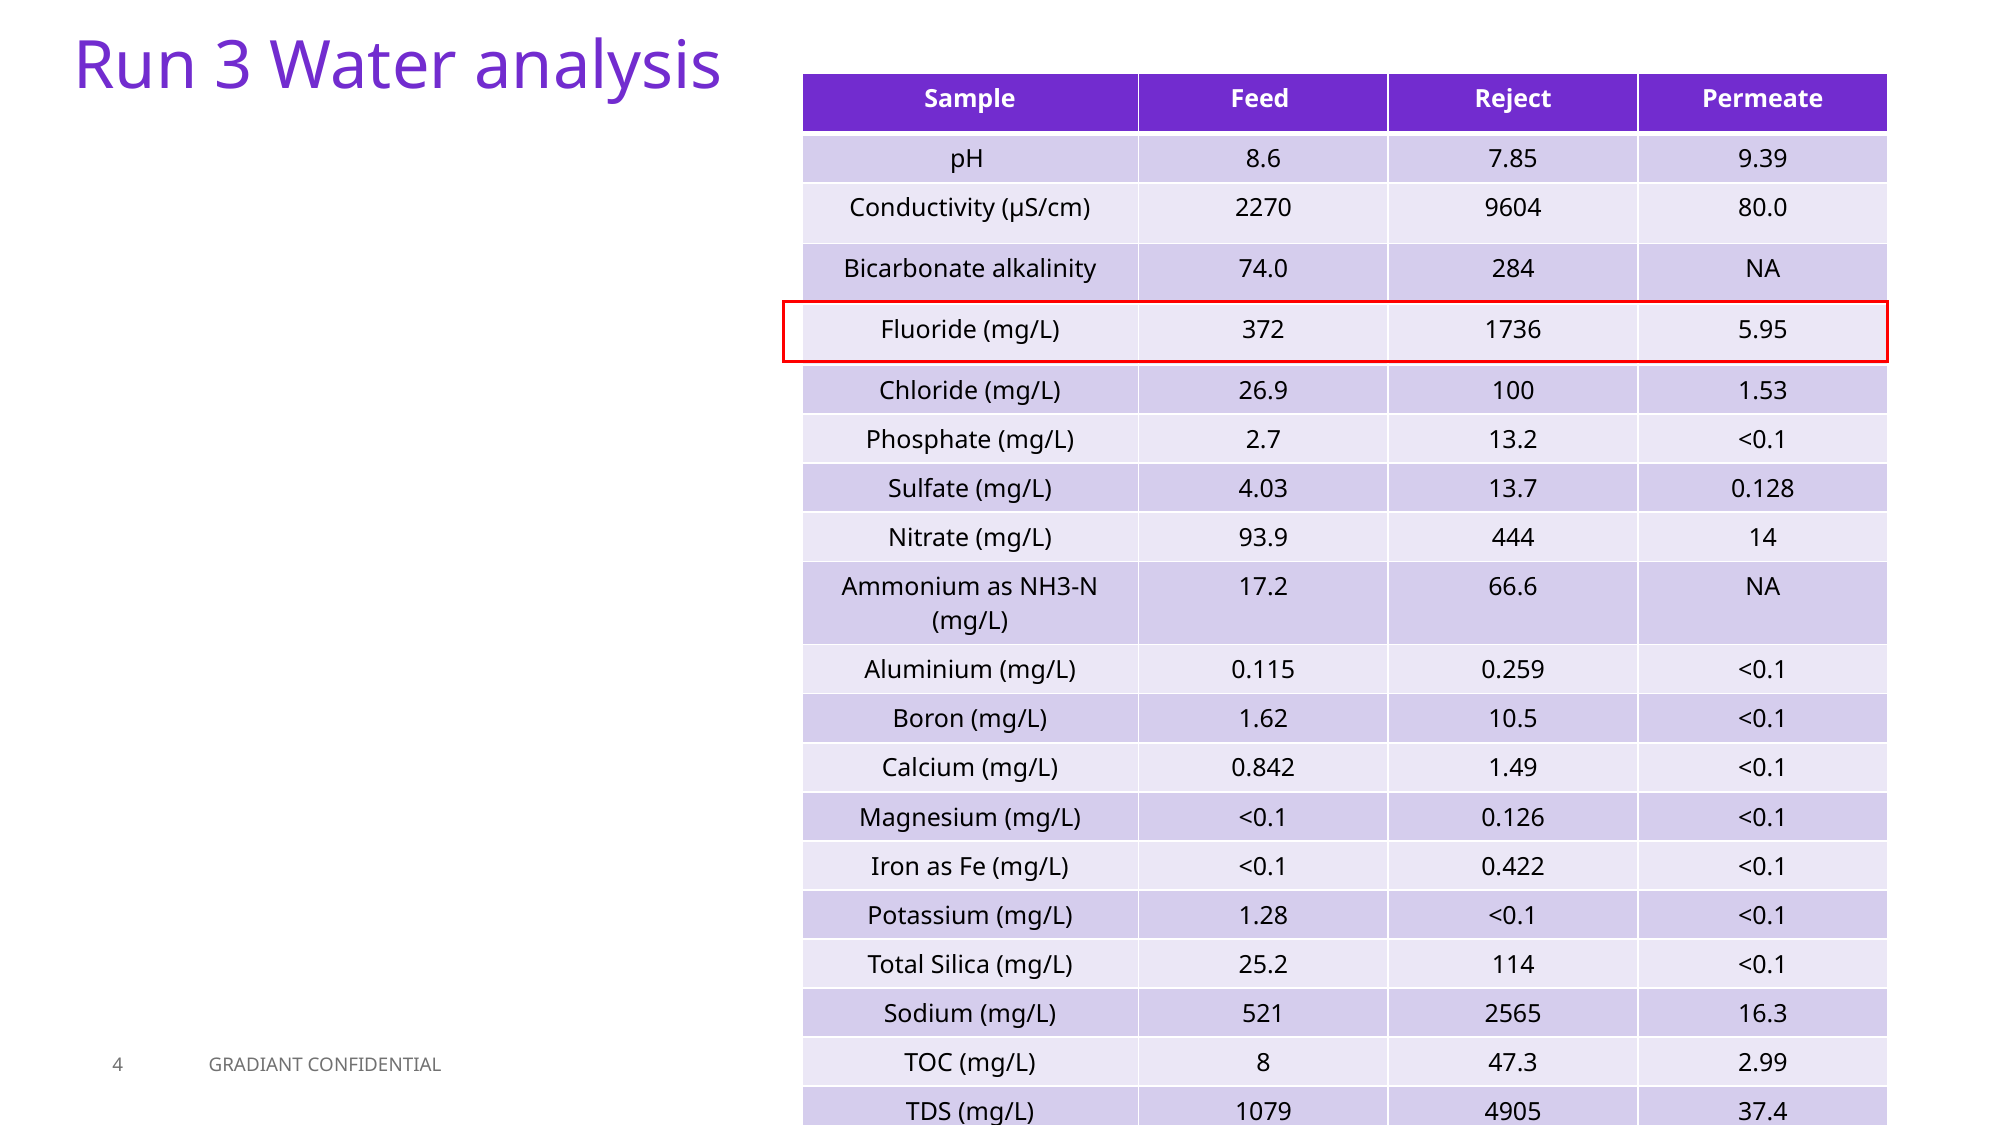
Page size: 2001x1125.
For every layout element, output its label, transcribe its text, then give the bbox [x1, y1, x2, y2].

table_cell 16.3 [1639, 989, 1887, 1036]
slide_number 4 [112, 1035, 194, 1096]
title Run 3 Water analysis [73, 16, 1846, 118]
table_cell 1.53 [1639, 366, 1887, 413]
table_cell Bicarbonate alkalinity [803, 244, 1138, 301]
table_cell 8.6 [1139, 136, 1387, 182]
table_cell 9604 [1389, 184, 1637, 243]
table_cell 1.28 [1139, 891, 1387, 938]
table_cell Aluminium (mg/L) [803, 645, 1138, 693]
table_cell Chloride (mg/L) [803, 366, 1138, 413]
table_cell 521 [1139, 989, 1387, 1036]
table_header Sample [803, 74, 1138, 131]
table_cell NA [1639, 244, 1887, 301]
table_cell 114 [1389, 940, 1637, 987]
table_cell 284 [1389, 244, 1637, 301]
table_cell <0.1 [1639, 842, 1887, 889]
table_cell 9.39 [1639, 136, 1887, 182]
table_cell 7.85 [1389, 136, 1637, 182]
table_cell 2270 [1139, 184, 1387, 243]
table_cell Sulfate (mg/L) [803, 464, 1138, 511]
table_cell Total Silica (mg/L) [803, 940, 1138, 987]
table_cell Phosphate (mg/L) [803, 415, 1138, 462]
table_cell Sodium (mg/L) [803, 989, 1138, 1036]
table_cell 0.126 [1389, 793, 1637, 840]
table_cell Ammonium as NH3-N (mg/L) [803, 562, 1138, 644]
table_cell 17.2 [1139, 562, 1387, 644]
table_cell 0.128 [1639, 464, 1887, 511]
footer GRADIANT CONFIDENTIAL [194, 1035, 801, 1096]
table_cell 1.62 [1139, 694, 1387, 742]
table_cell 8 [1139, 1038, 1387, 1085]
table_cell Nitrate (mg/L) [803, 513, 1138, 561]
table_cell 4905 [1389, 1087, 1637, 1125]
table_cell 13.7 [1389, 464, 1637, 511]
table_cell 0.115 [1139, 645, 1387, 693]
table_cell 14 [1639, 513, 1887, 561]
table_cell 74.0 [1139, 244, 1387, 301]
table_cell 0.842 [1139, 744, 1387, 791]
table_cell 1079 [1139, 1087, 1387, 1125]
table_cell <0.1 [1639, 694, 1887, 742]
table_cell 2.7 [1139, 415, 1387, 462]
table_cell 4.03 [1139, 464, 1387, 511]
table_cell <0.1 [1639, 940, 1887, 987]
table_cell TOC (mg/L) [803, 1038, 1138, 1085]
table_cell Iron as Fe (mg/L) [803, 842, 1138, 889]
table_cell 26.9 [1139, 366, 1387, 413]
table_header Permeate [1639, 74, 1887, 131]
table_cell Magnesium (mg/L) [803, 793, 1138, 840]
table_cell 13.2 [1389, 415, 1637, 462]
table_cell 2.99 [1639, 1038, 1887, 1085]
table_cell 47.3 [1389, 1038, 1637, 1085]
table_header Reject [1389, 74, 1637, 131]
table_cell <0.1 [1139, 793, 1387, 840]
table_cell Boron (mg/L) [803, 694, 1138, 742]
table_cell 1.49 [1389, 744, 1637, 791]
table_cell 66.6 [1389, 562, 1637, 644]
table_cell Potassium (mg/L) [803, 891, 1138, 938]
table_cell Conductivity (µS/cm) [803, 184, 1138, 243]
table_cell 25.2 [1139, 940, 1387, 987]
table_cell 10.5 [1389, 694, 1637, 742]
table_cell NA [1639, 562, 1887, 644]
table_cell 93.9 [1139, 513, 1387, 561]
table_cell 80.0 [1639, 184, 1887, 243]
table_cell <0.1 [1639, 891, 1887, 938]
table_cell 2565 [1389, 989, 1637, 1036]
table_cell Calcium (mg/L) [803, 744, 1138, 791]
table_cell <0.1 [1639, 744, 1887, 791]
table_cell 0.422 [1389, 842, 1637, 889]
table_header Feed [1139, 74, 1387, 131]
table_cell 444 [1389, 513, 1637, 561]
table_cell <0.1 [1639, 793, 1887, 840]
table_cell 37.4 [1639, 1087, 1887, 1125]
table_cell <0.1 [1639, 415, 1887, 462]
table_cell TDS (mg/L) [803, 1087, 1138, 1125]
text_box [782, 301, 1889, 363]
table_cell 100 [1389, 366, 1637, 413]
table_cell <0.1 [1389, 891, 1637, 938]
table_cell 0.259 [1389, 645, 1637, 693]
table_cell pH [803, 136, 1138, 182]
table_cell <0.1 [1639, 645, 1887, 693]
table_cell <0.1 [1139, 842, 1387, 889]
